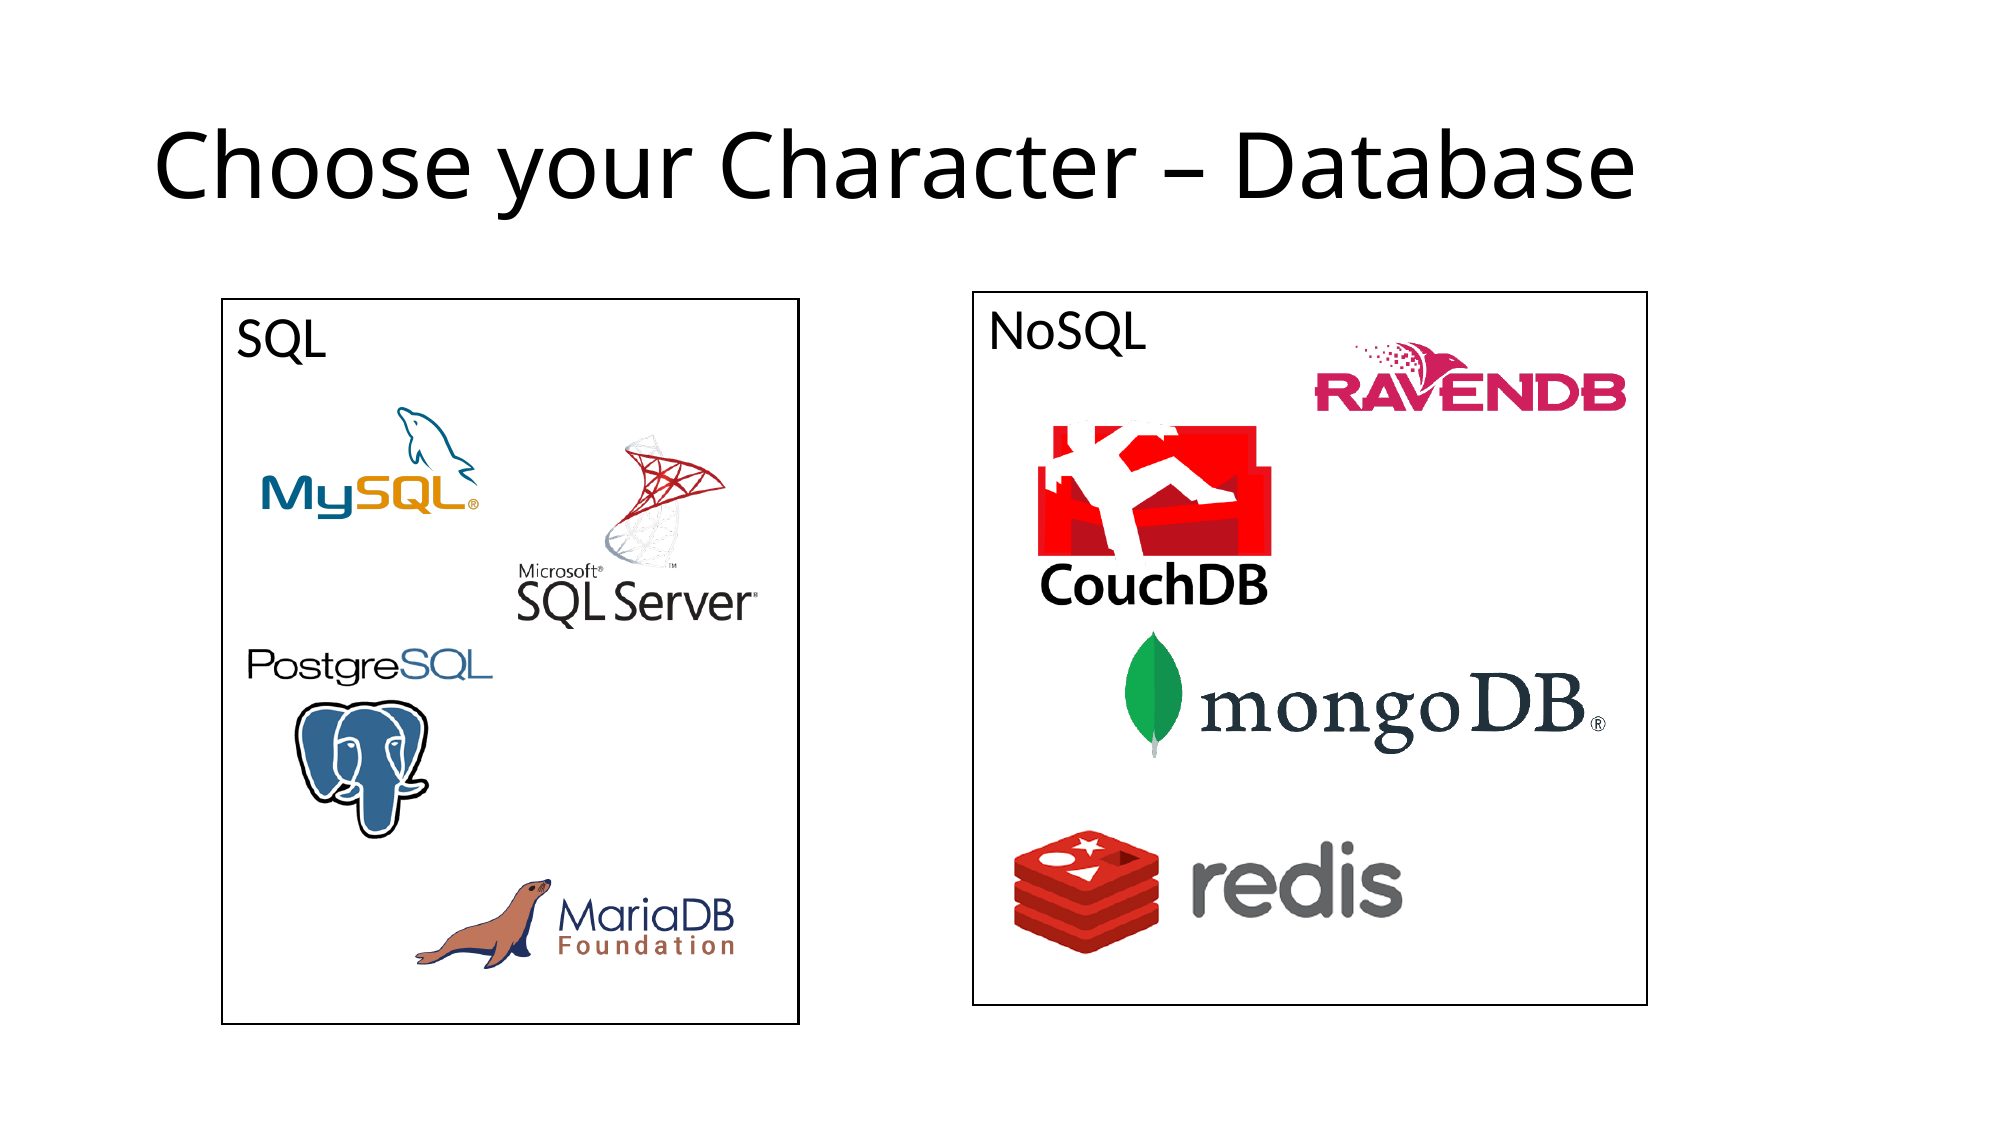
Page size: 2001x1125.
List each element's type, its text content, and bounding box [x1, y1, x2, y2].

picture [518, 434, 758, 629]
picture [999, 811, 1416, 966]
picture [230, 369, 511, 557]
picture [998, 309, 1674, 760]
text_box NoSQL [972, 291, 1648, 1006]
list SQL [221, 298, 800, 1025]
picture [396, 860, 765, 989]
picture [247, 648, 493, 839]
title Choose your Character – Database [137, 59, 1863, 278]
